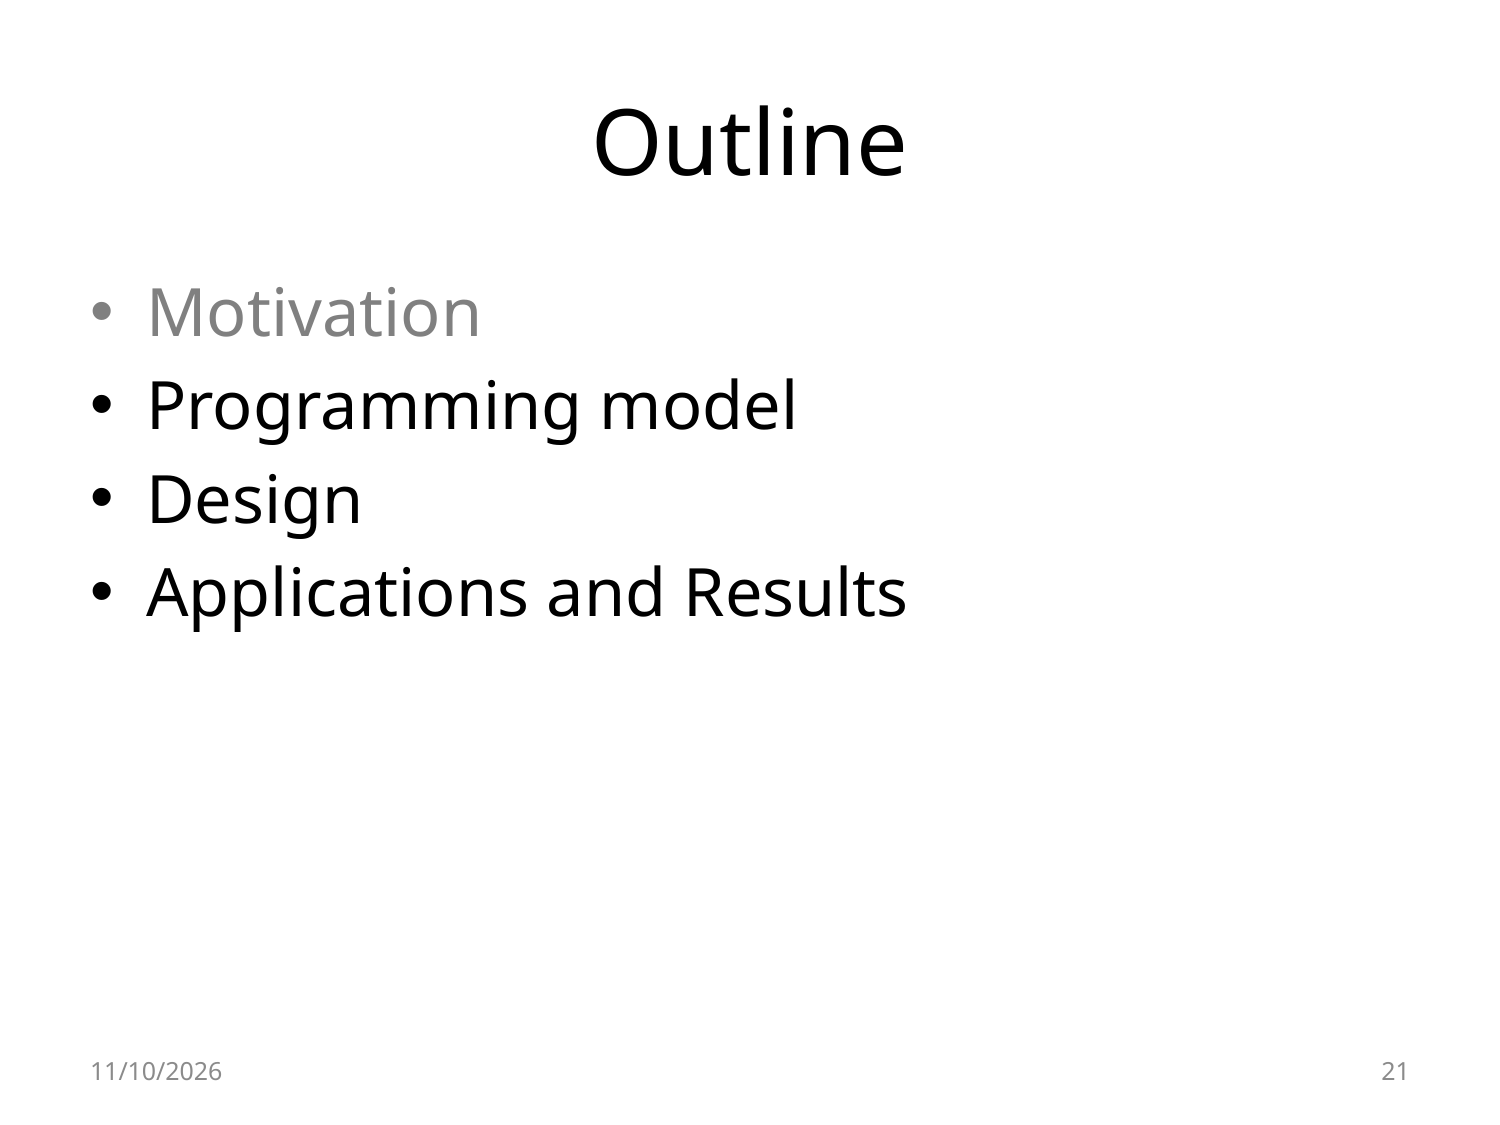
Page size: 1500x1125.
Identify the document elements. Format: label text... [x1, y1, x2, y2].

title Outline [75, 45, 1425, 233]
list Motivation Programming model Design Applications and Results [75, 262, 1425, 1005]
slide_number 21 [1074, 1042, 1425, 1103]
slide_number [75, 1042, 425, 1103]
